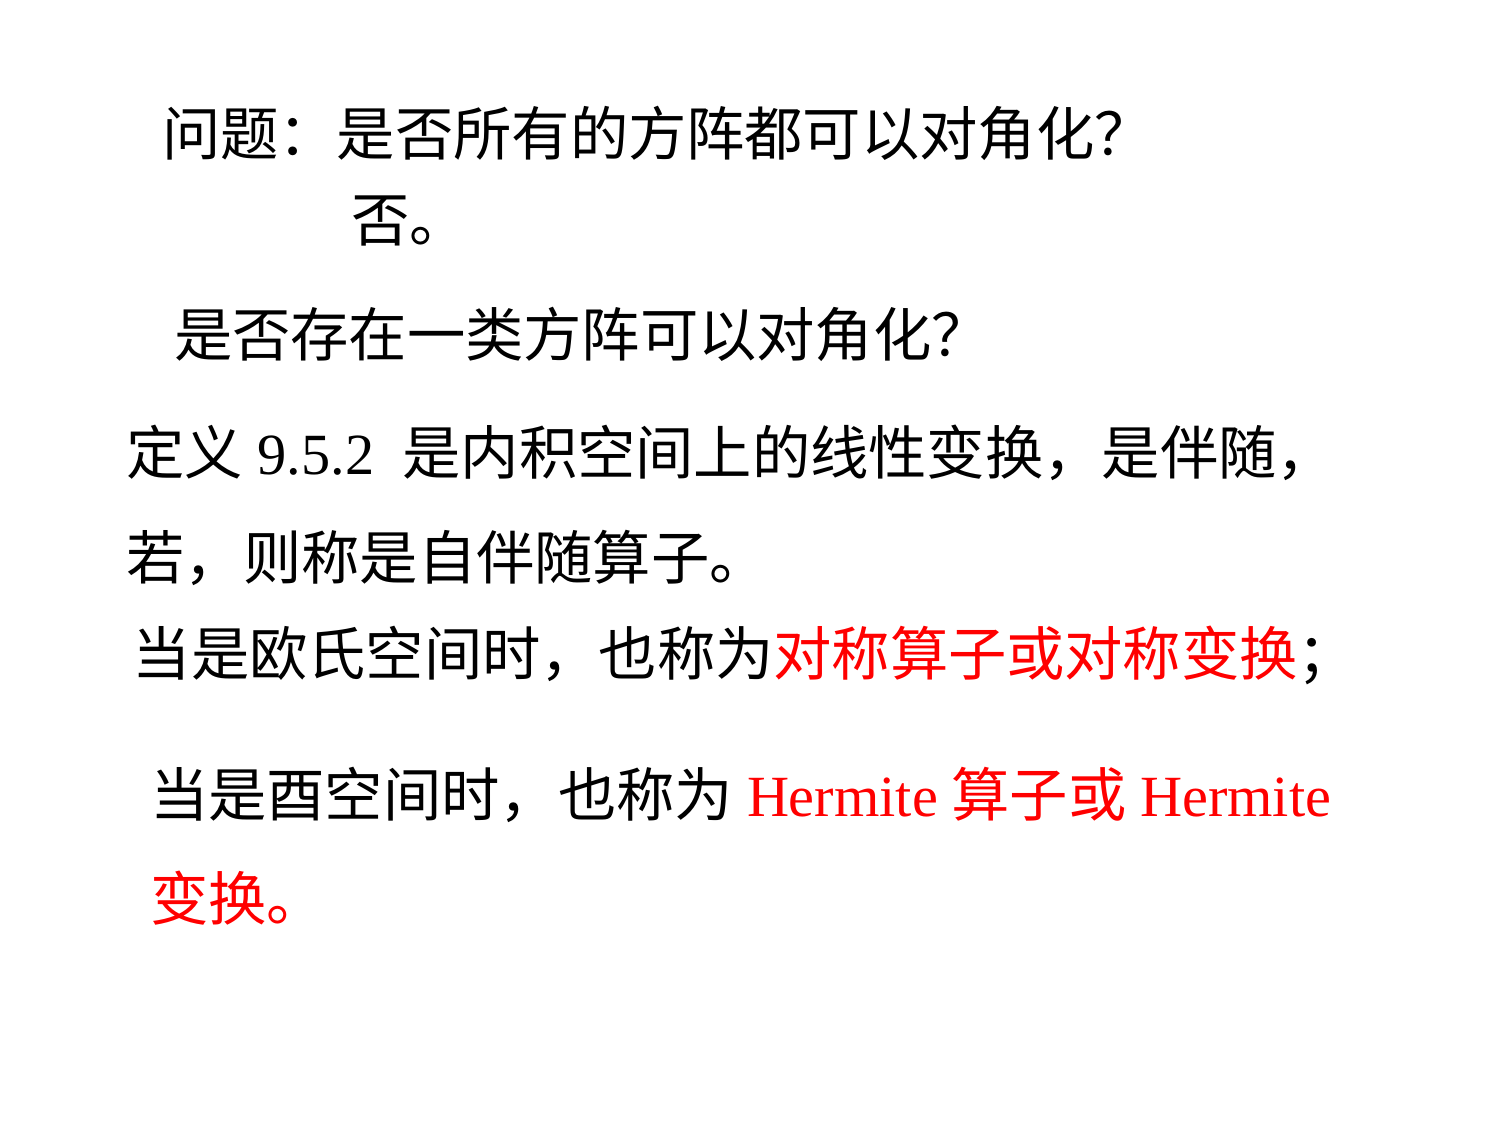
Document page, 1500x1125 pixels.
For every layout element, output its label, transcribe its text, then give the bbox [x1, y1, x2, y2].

text_box 是否存在一类方阵可以对角化？ [159, 290, 1306, 376]
text_box 问题：是否所有的方阵都可以对角化？ [147, 90, 1412, 175]
text_box 否。 [337, 175, 526, 261]
